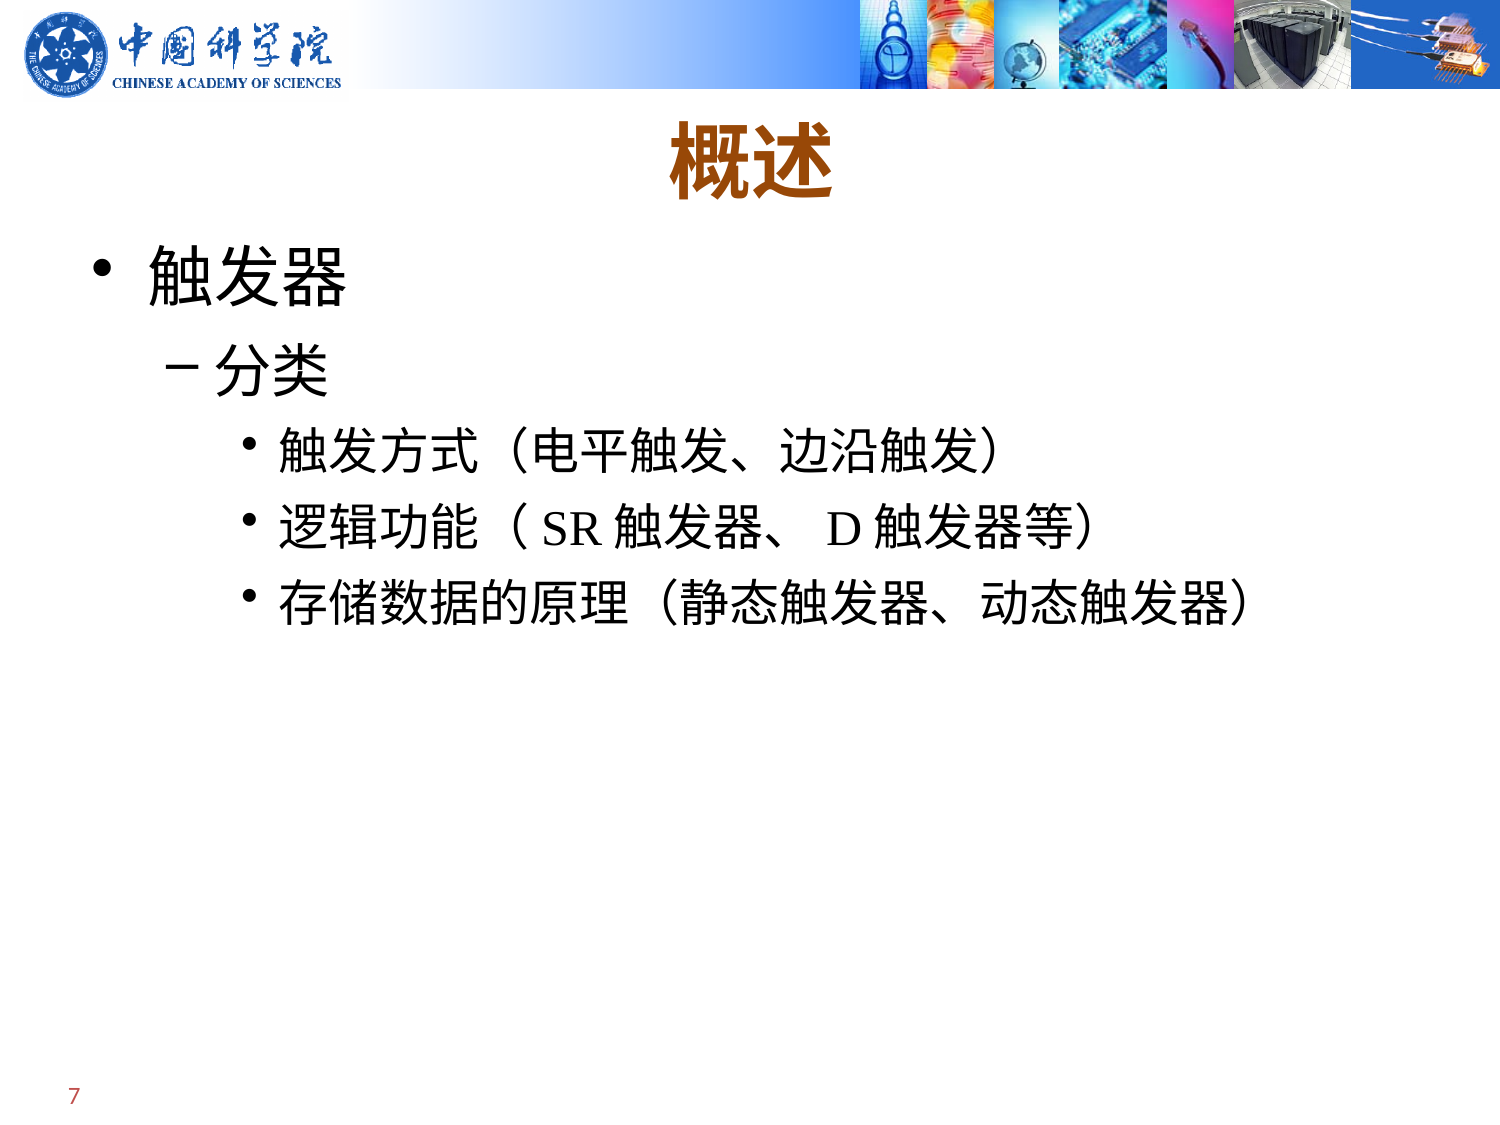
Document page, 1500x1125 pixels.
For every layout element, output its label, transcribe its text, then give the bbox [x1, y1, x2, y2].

list 触发器 分类 触发方式（电平触发、边沿触发） 逻辑功能（SR触发器、D触发器等） 存储数据的原理（静态触发器、动态触发器） [76, 219, 1427, 970]
picture [23, 10, 349, 102]
title 概述 [76, 101, 1427, 219]
picture [860, 0, 1500, 89]
